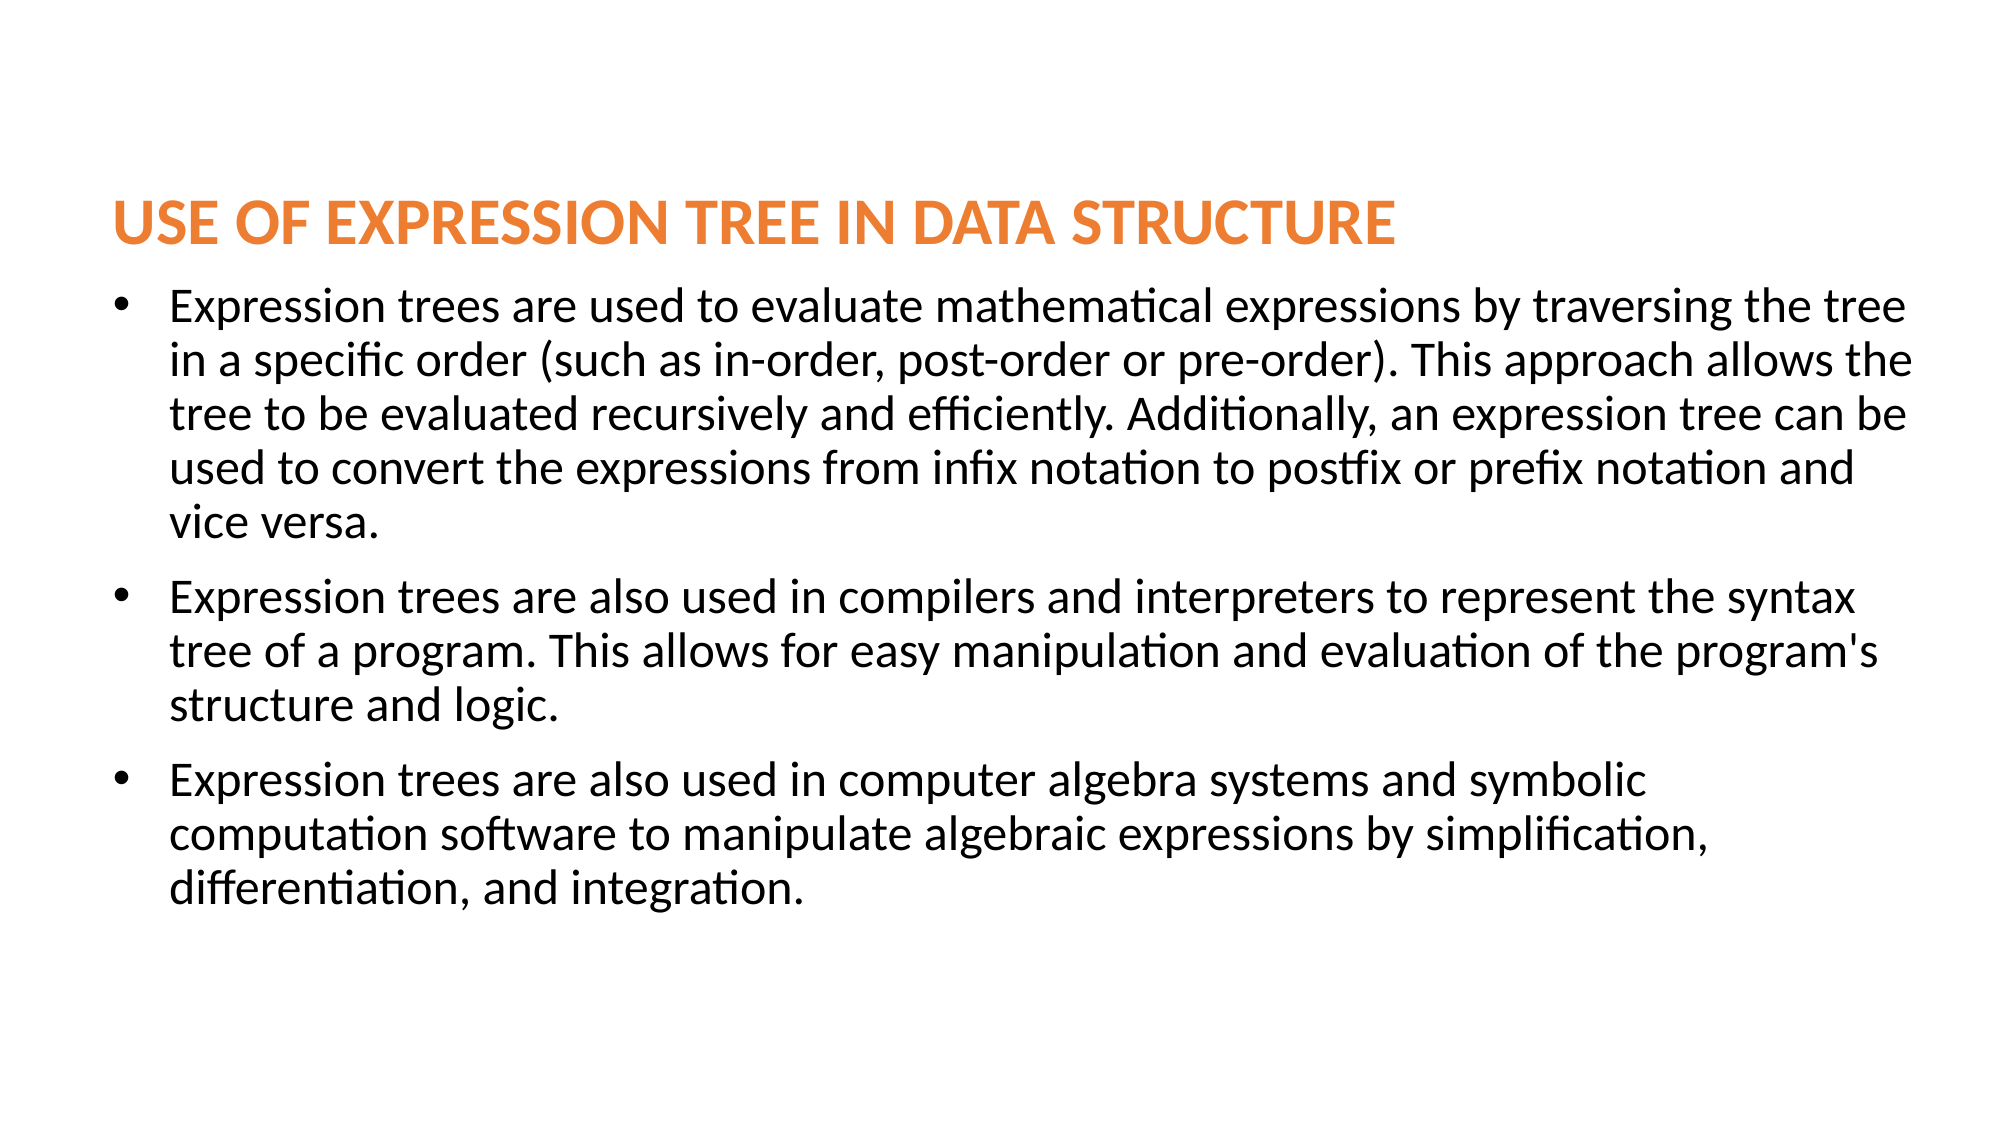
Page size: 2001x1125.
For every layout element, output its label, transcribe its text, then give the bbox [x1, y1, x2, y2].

list USE OF EXPRESSION TREE IN DATA STRUCTURE Expression trees are used to evaluate mathematical expressions by traversing the tree in a specific order (such as in-order, post-order or pre-order). This approach allows the tree to be evaluated recursively and efficiently. Additionally, an expression tree can be used to convert the expressions from infix notation to postfix or prefix notation and vice versa. Expression trees are also used in compilers and interpreters to represent the syntax tree of a program. This allows for easy manipulation and evaluation of the program's structure and logic. Expression trees are also used in computer algebra systems and symbolic computation software to manipulate algebraic expressions by simplification, differentiation, and integration. [97, 179, 1933, 1125]
